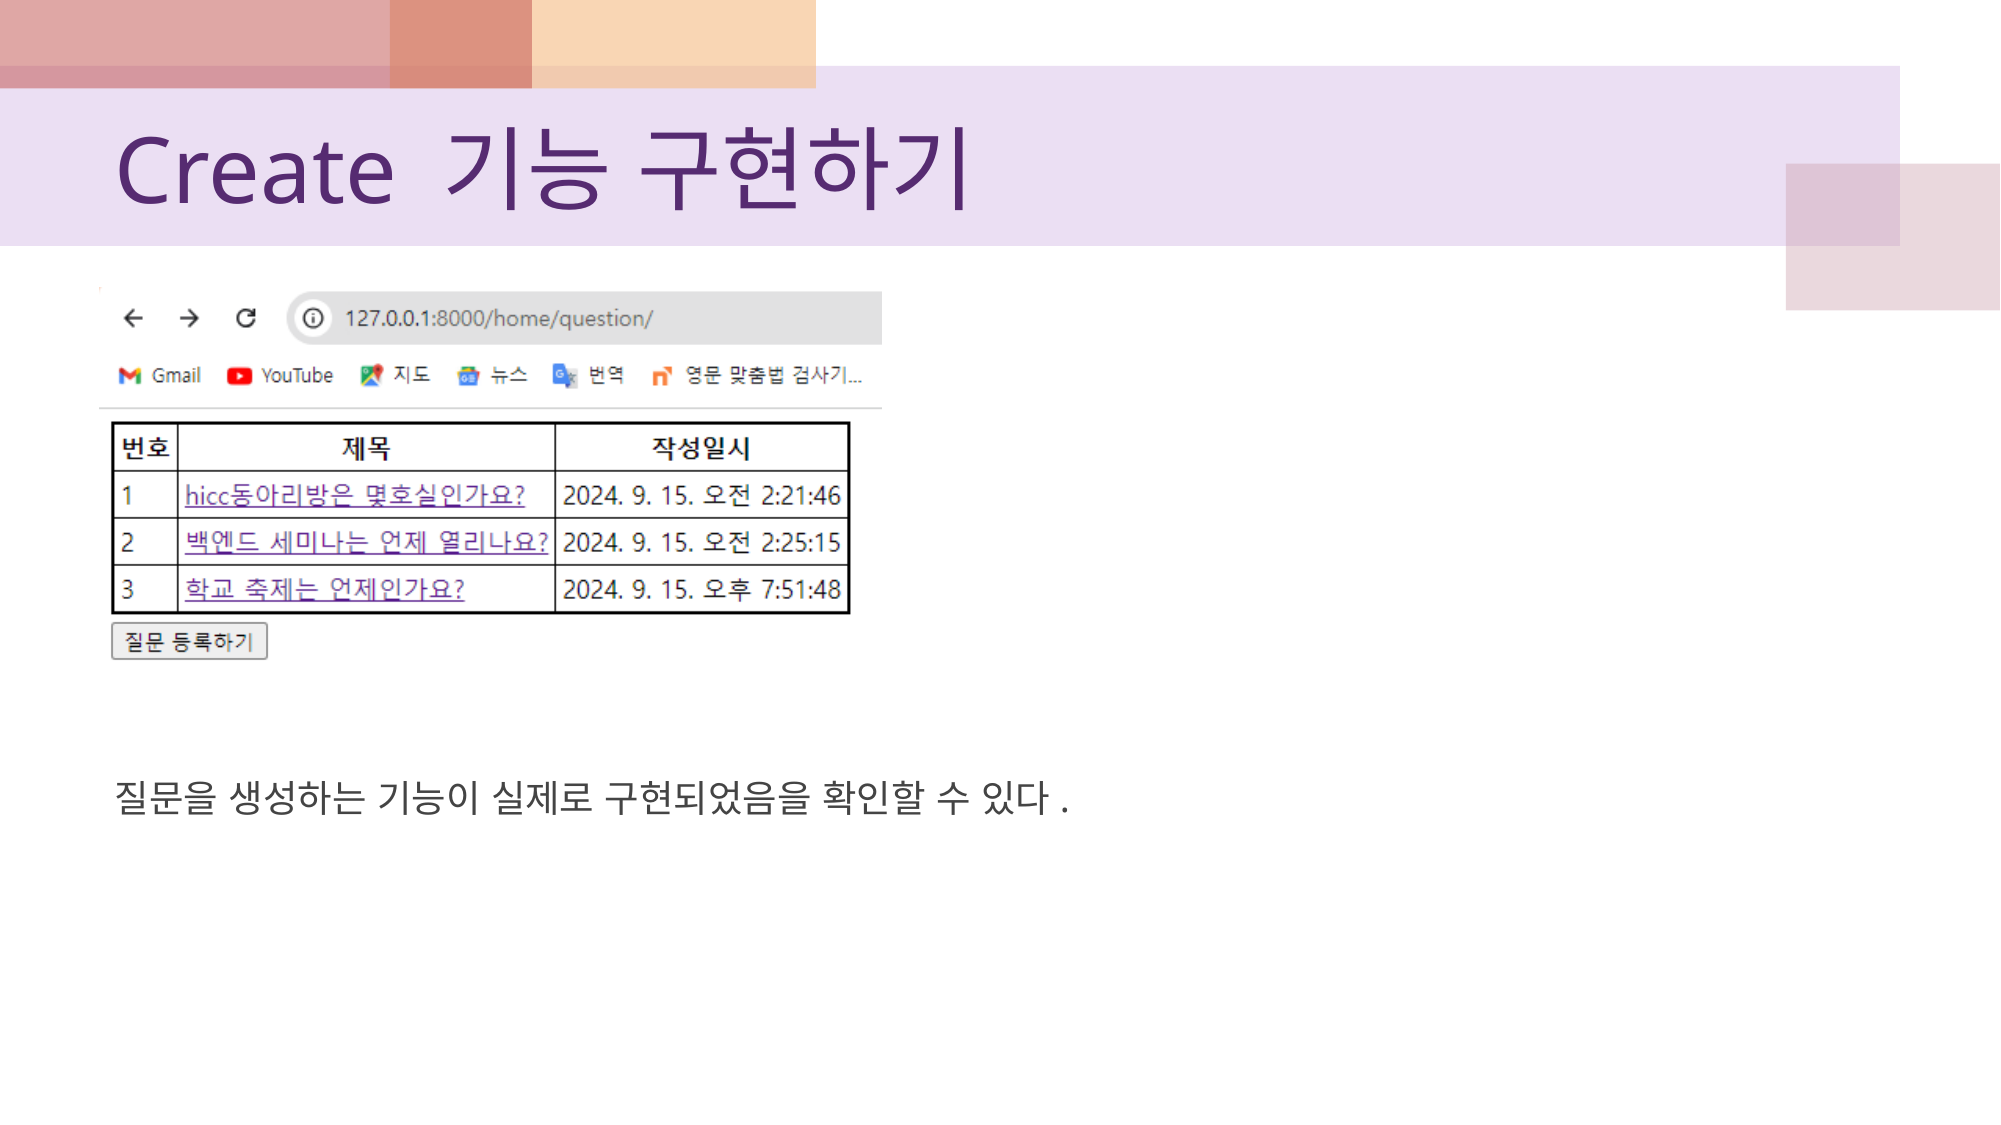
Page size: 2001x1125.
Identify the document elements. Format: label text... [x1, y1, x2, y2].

text_box 질문을 생성하는 기능이 실제로 구현되었음을 확인할 수 있다. [99, 767, 1805, 827]
title Create 기능 구현하기 [99, 88, 1900, 246]
picture [99, 287, 882, 740]
